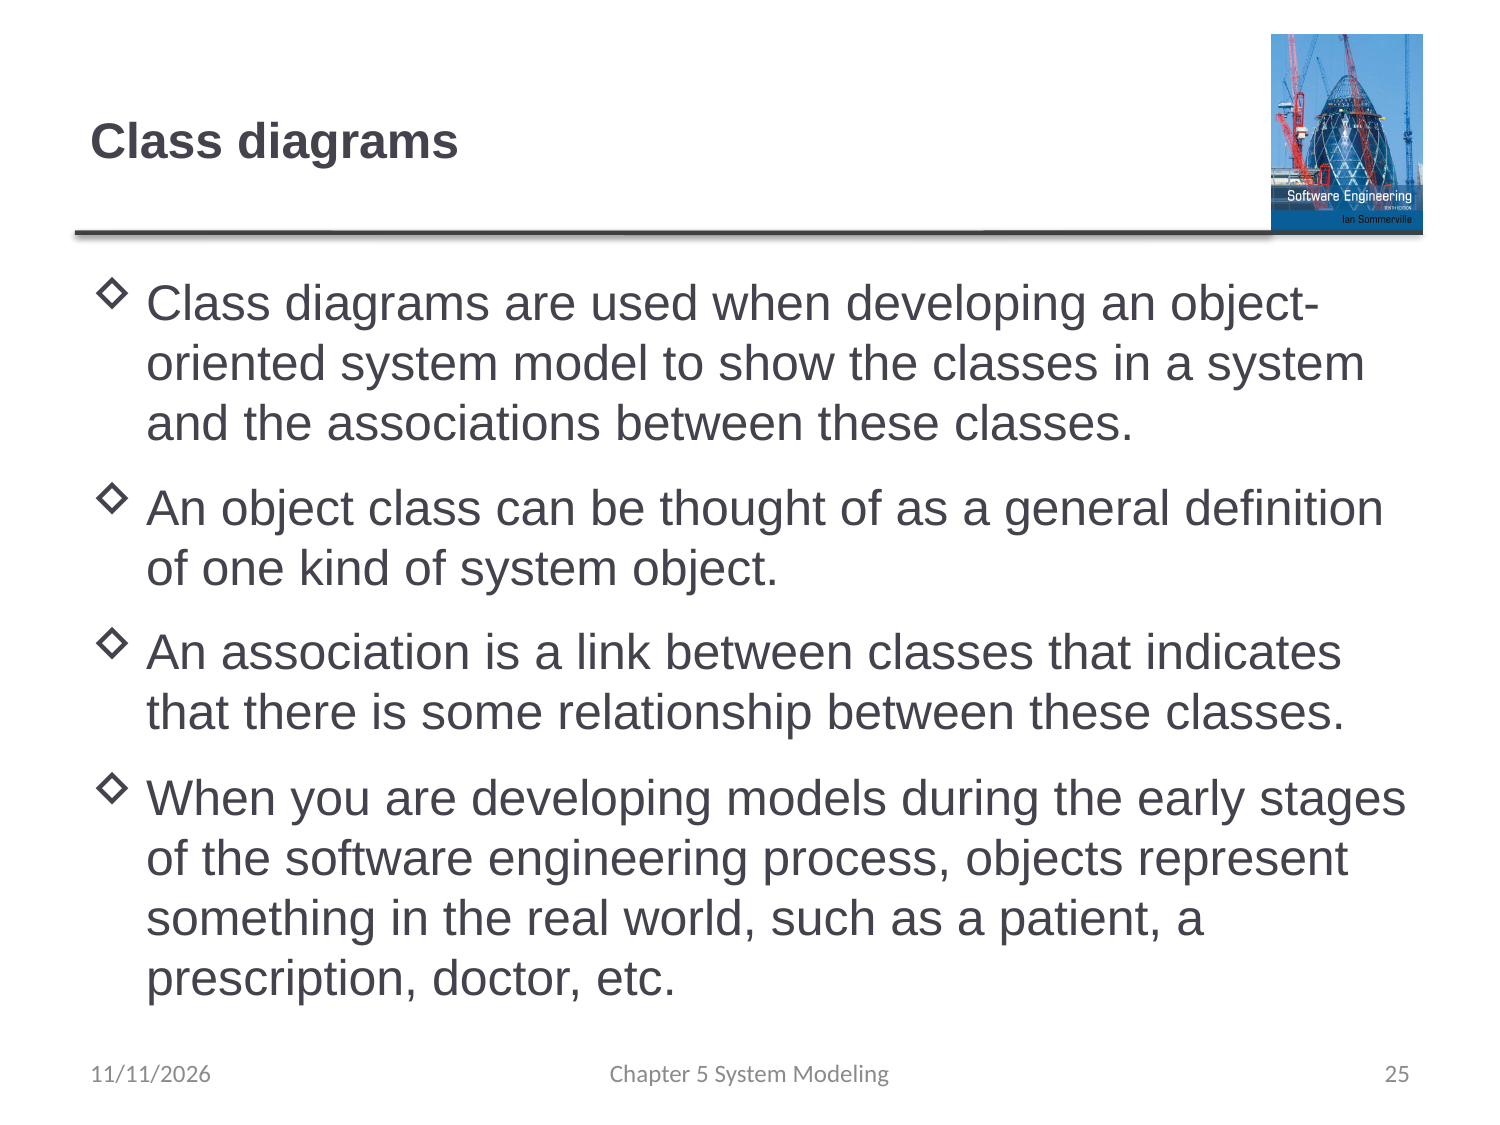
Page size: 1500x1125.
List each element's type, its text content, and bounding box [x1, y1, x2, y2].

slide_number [75, 1042, 425, 1103]
picture [1271, 34, 1423, 230]
footer Chapter 5 System Modeling [512, 1042, 988, 1103]
title Class diagrams [74, 44, 1272, 233]
slide_number 25 [1074, 1042, 1425, 1103]
list Class diagrams are used when developing an object-oriented system model to show the classes in a system and the associations between these classes. An object class can be thought of as a general definition of one kind of system object. An association is a link between classes that indicates that there is some relationship between these classes. When you are developing models during the early stages of the software engineering process, objects represent something in the real world, such as a patient, a prescription, doctor, etc. [75, 262, 1425, 1005]
